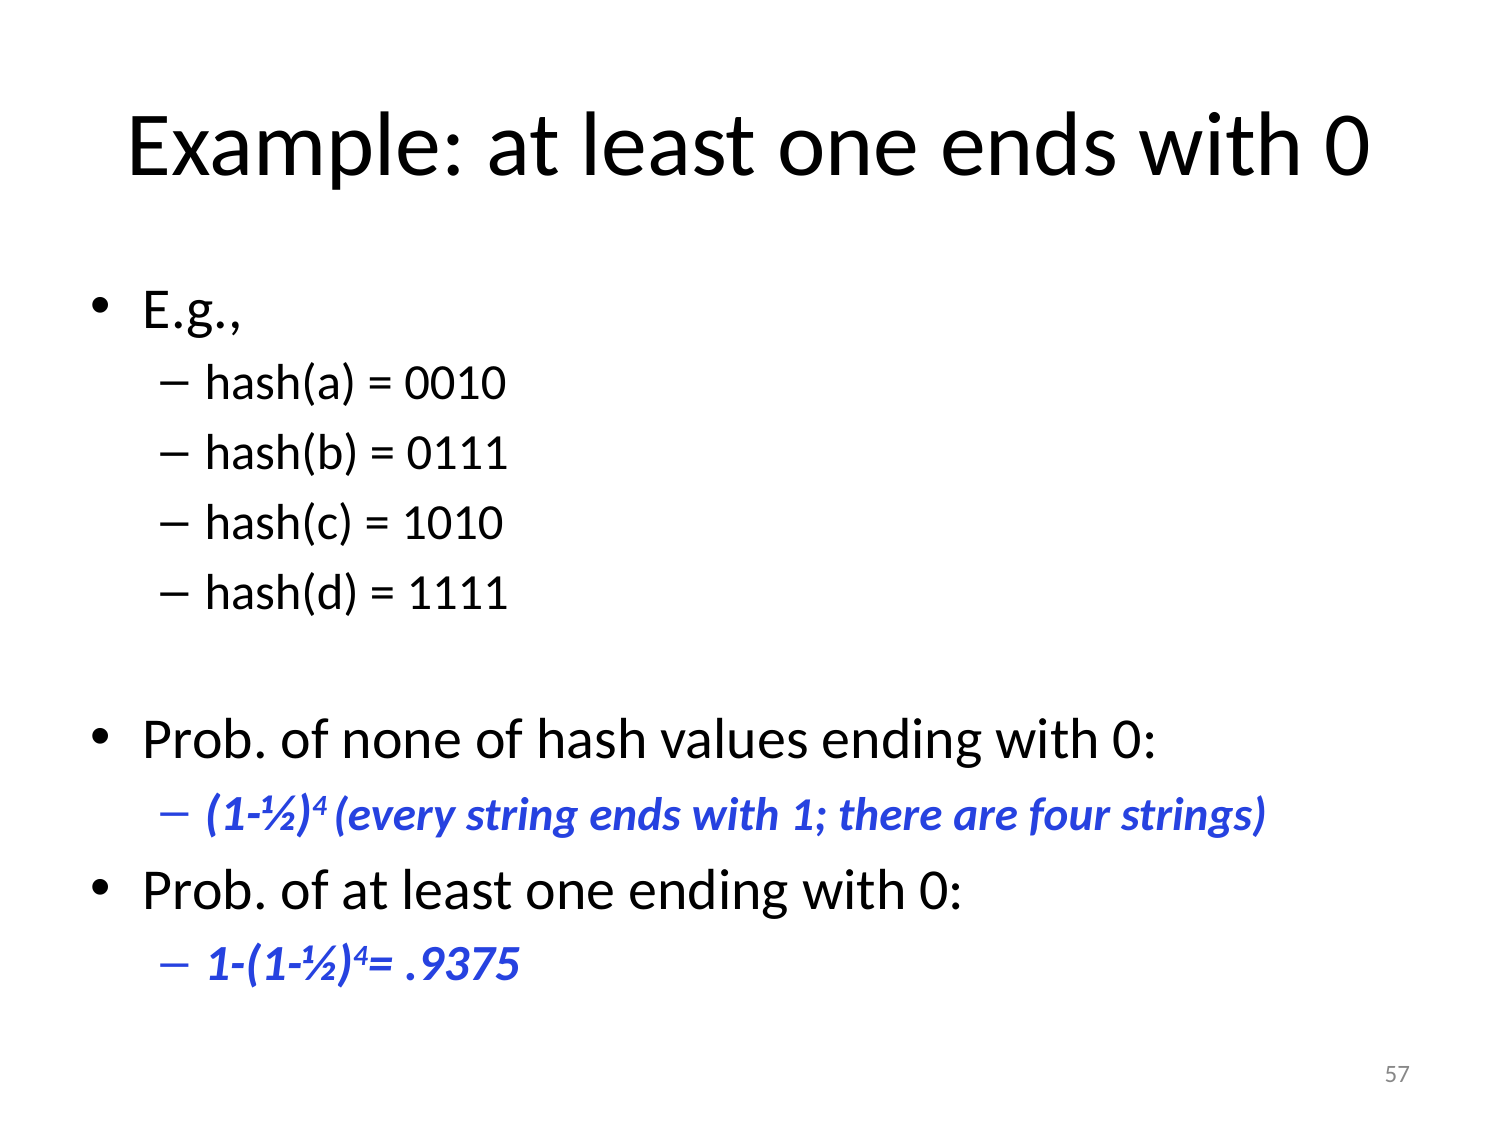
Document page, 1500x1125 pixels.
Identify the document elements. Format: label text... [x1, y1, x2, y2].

title Example: at least one ends with 0 [75, 45, 1425, 233]
slide_number ‹#› [1074, 1042, 1425, 1103]
list E.g., hash(a) = 0010 hash(b) = 0111 hash(c) = 1010 hash(d) = 1111 Prob. of none of hash values ending with 0: (1-½)4 (every string ends with 1; there are four strings) Prob. of at least one ending with 0: 1-(1-½)4= .9375 [75, 262, 1425, 1005]
